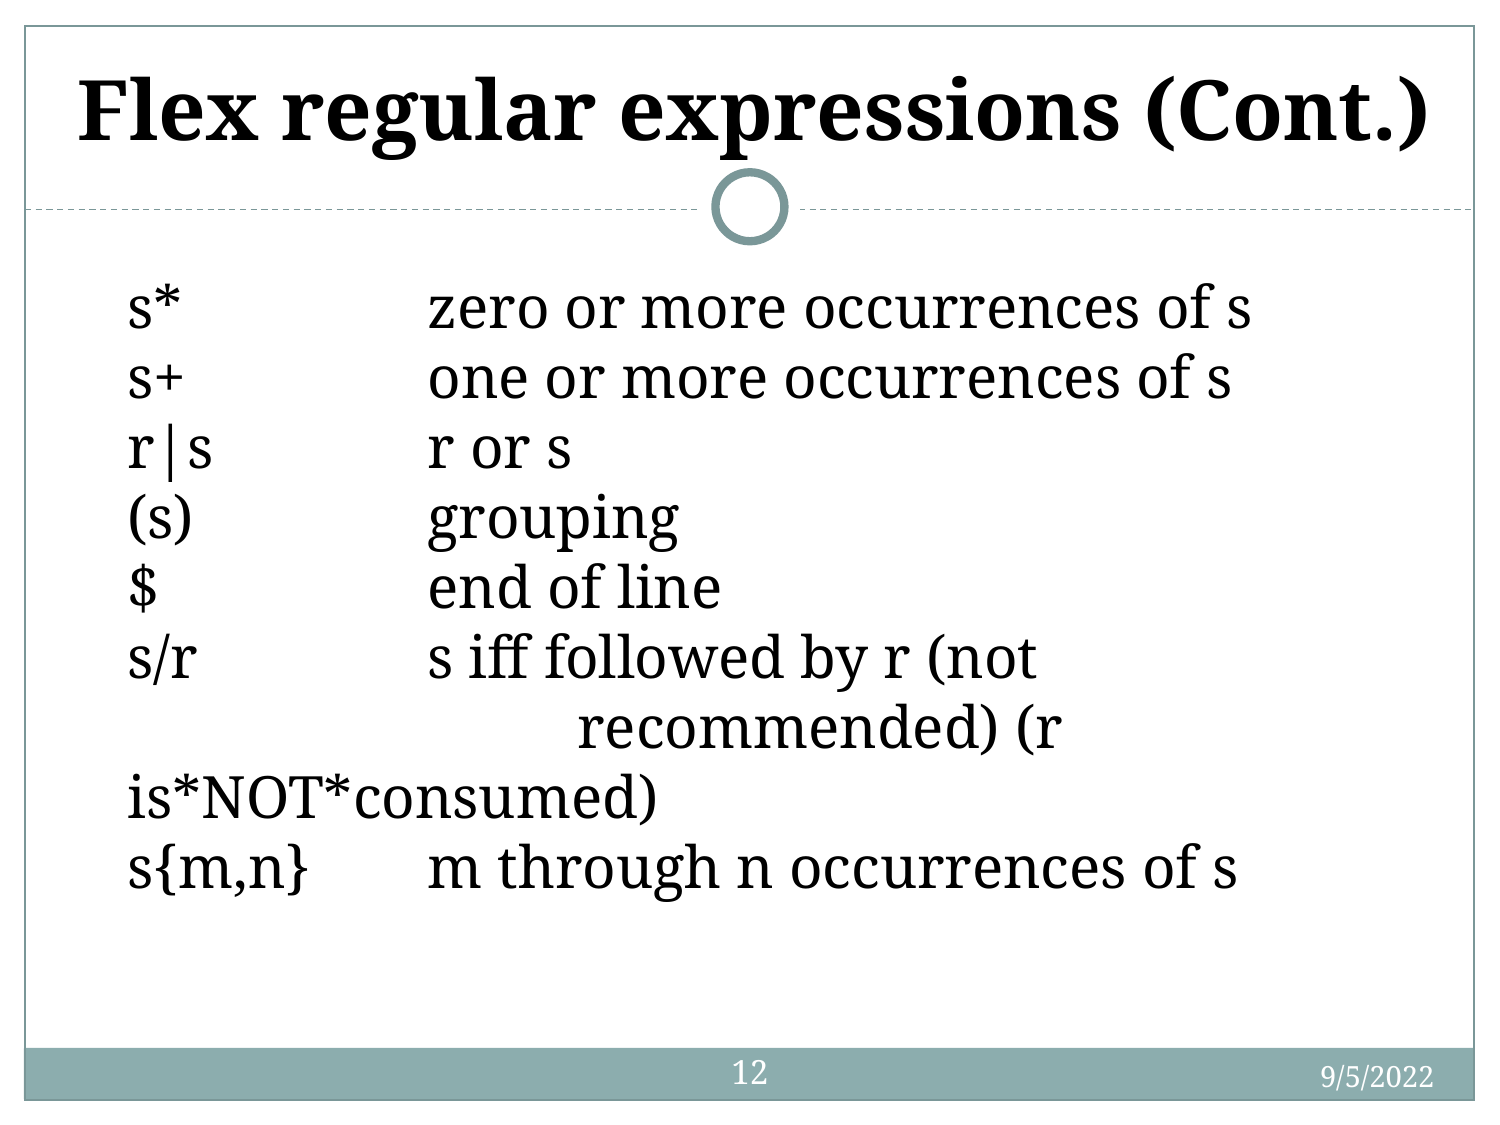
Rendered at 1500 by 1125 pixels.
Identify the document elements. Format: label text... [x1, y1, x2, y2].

slide_number ‹#› [699, 1037, 800, 1110]
text_box Flex regular expressions (Cont.) [62, 50, 1500, 165]
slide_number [950, 1050, 1450, 1111]
text_box s* zero or more occurrences of s s+ one or more occurrences of s r|s r or s (s) grouping $ end of line s/r s iff followed by r (not recommended) (r is*NOT*consumed) s{m,n} m through n occurrences of s [112, 262, 1475, 908]
